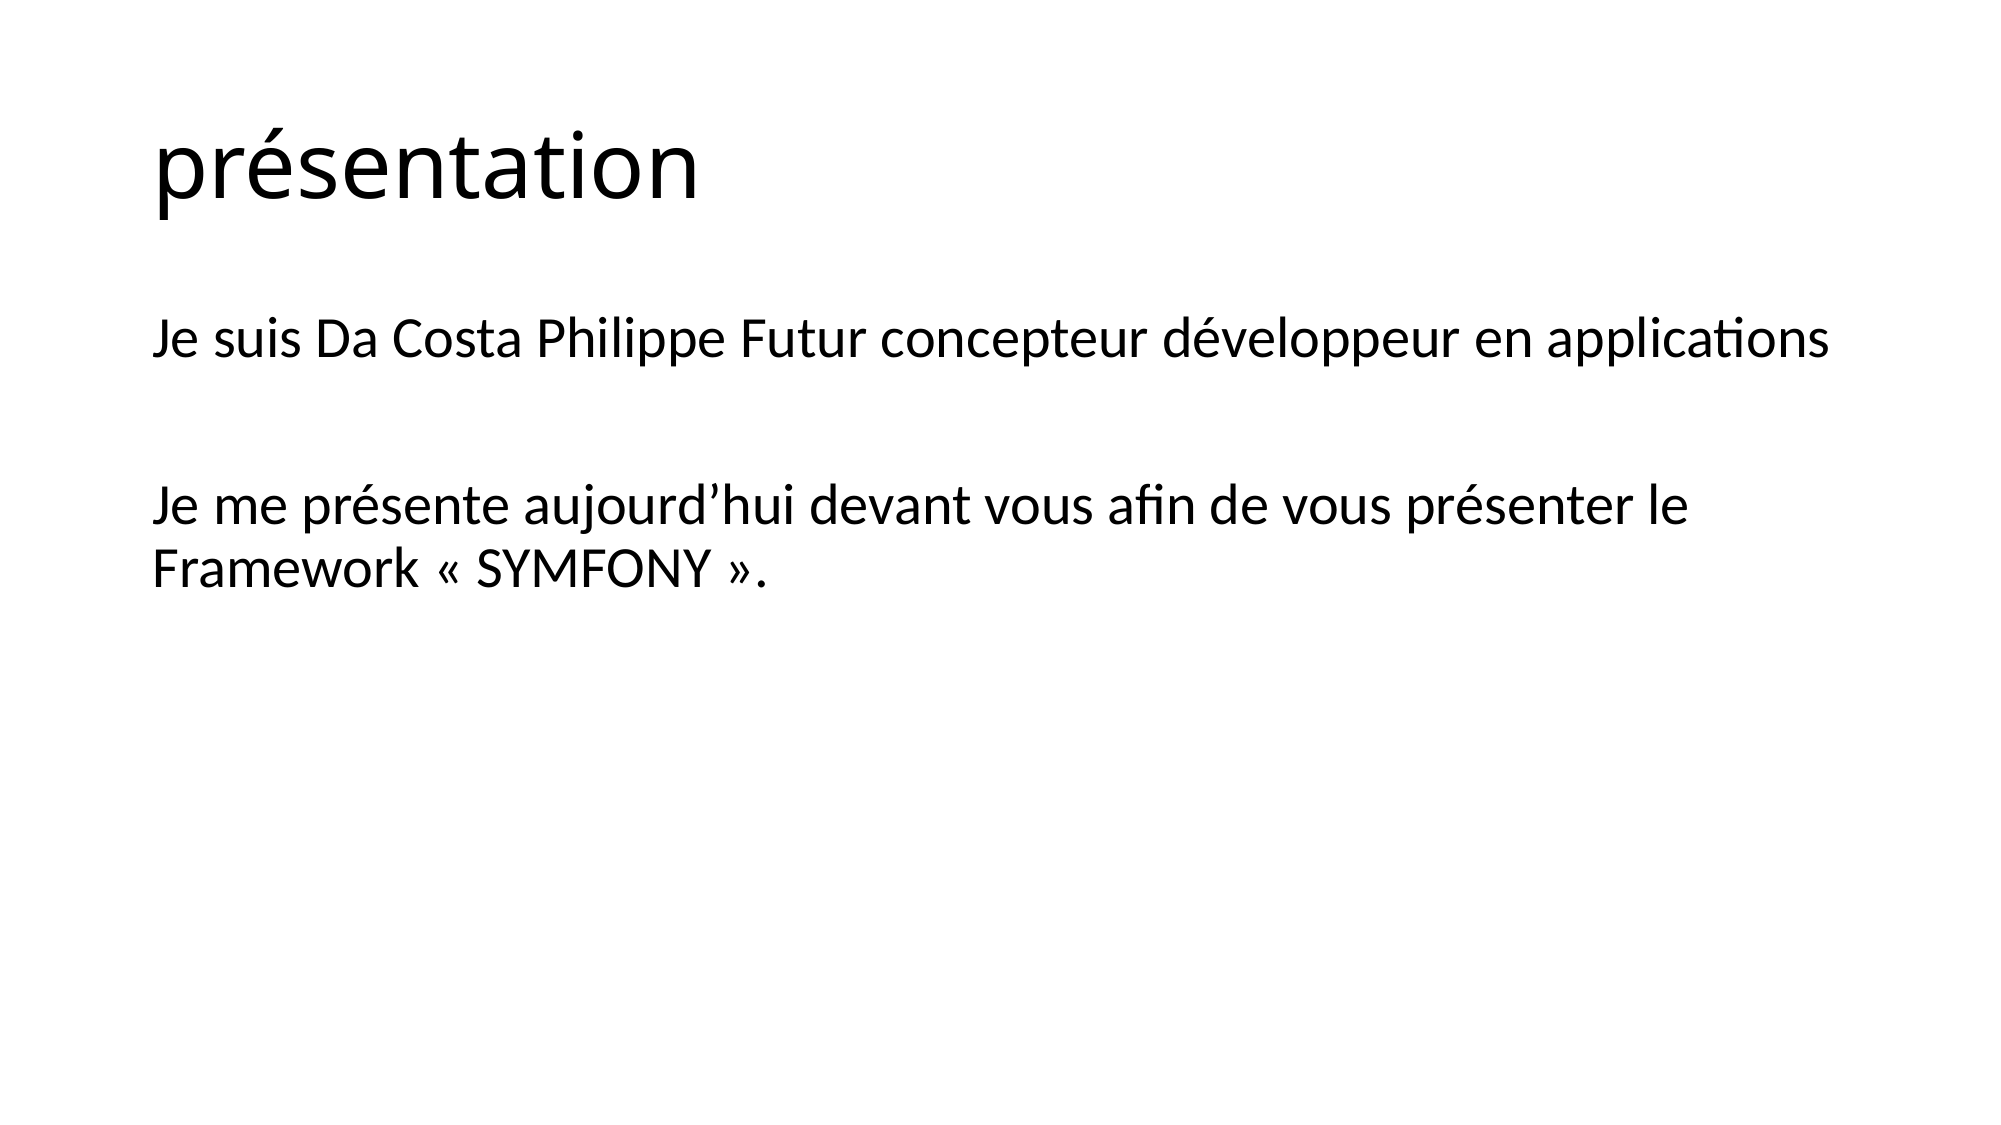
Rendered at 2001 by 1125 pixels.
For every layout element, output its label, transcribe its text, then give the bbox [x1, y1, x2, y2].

list Je suis Da Costa Philippe Futur concepteur développeur en applications Je me présente aujourd’hui devant vous afin de vous présenter le Framework « SYMFONY ». [137, 299, 1863, 742]
title présentation [137, 59, 1863, 278]
